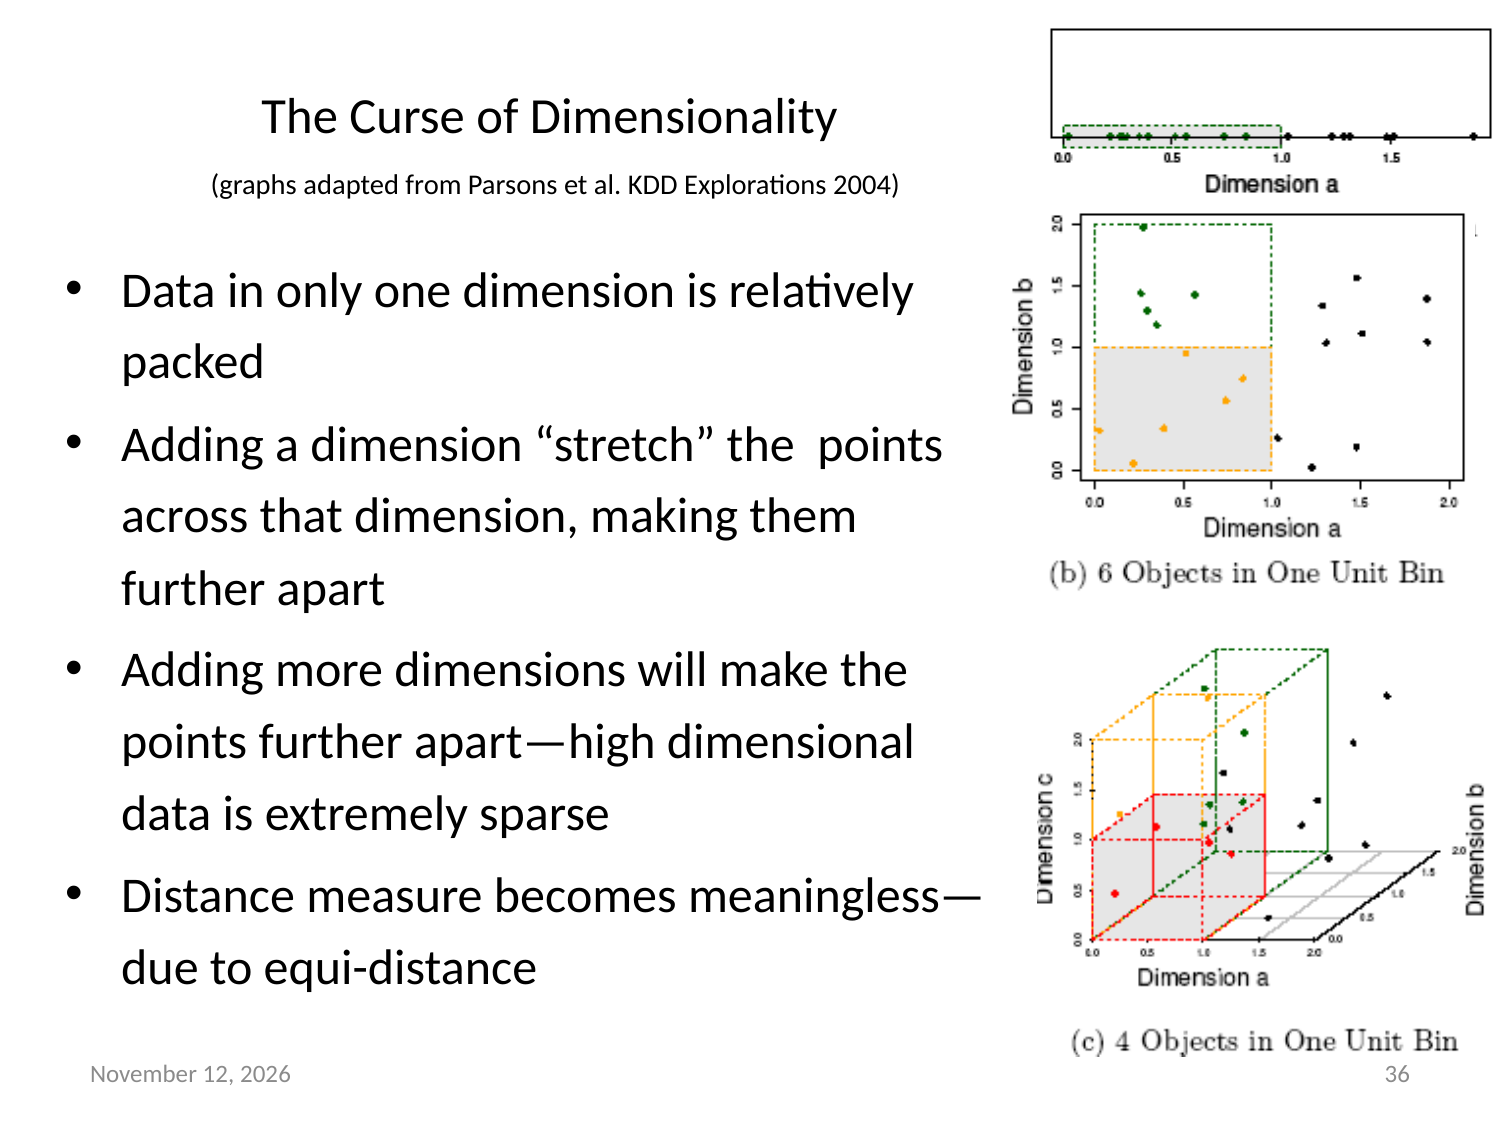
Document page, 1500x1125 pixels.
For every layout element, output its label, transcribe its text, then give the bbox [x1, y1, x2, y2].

list Data in only one dimension is relatively packed Adding a dimension “stretch” the points across that dimension, making them further apart Adding more dimensions will make the points further apart—high dimensional data is extremely sparse Distance measure becomes meaningless—due to equi-distance [50, 237, 1013, 1063]
slide_number 36 [1074, 1066, 1425, 1103]
picture [1002, 0, 1500, 598]
picture [1037, 643, 1488, 1057]
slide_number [75, 1063, 425, 1103]
title The Curse of Dimensionality (graphs adapted from Parsons et al. KDD Explorations 2004) [0, 75, 1030, 213]
